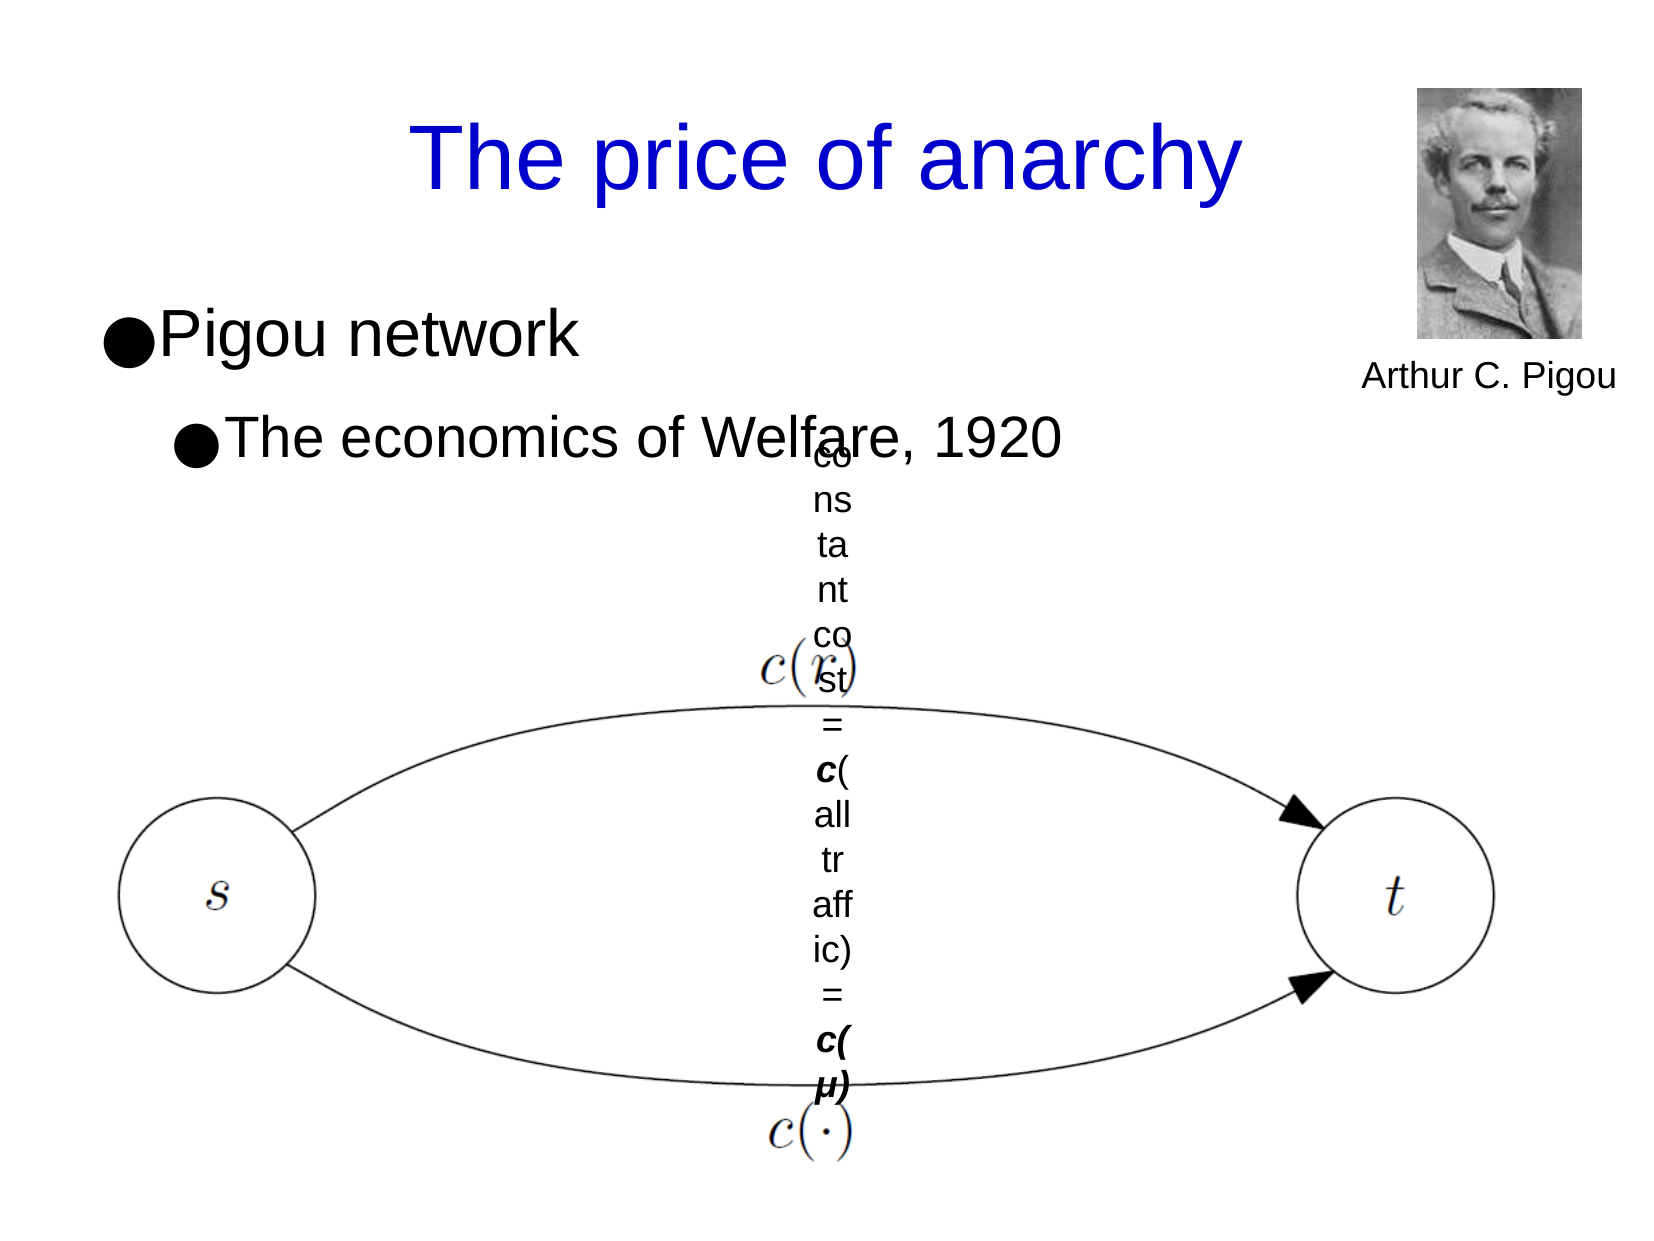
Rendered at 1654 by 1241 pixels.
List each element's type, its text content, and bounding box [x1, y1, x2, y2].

text_box Arthur C. Pigou [1346, 343, 1642, 443]
picture [88, 590, 1525, 1197]
text_box The price of anarchy [82, 49, 1571, 257]
text_box Pigou network The economics of Welfare, 1920 [82, 290, 1571, 1010]
picture [1417, 88, 1582, 339]
